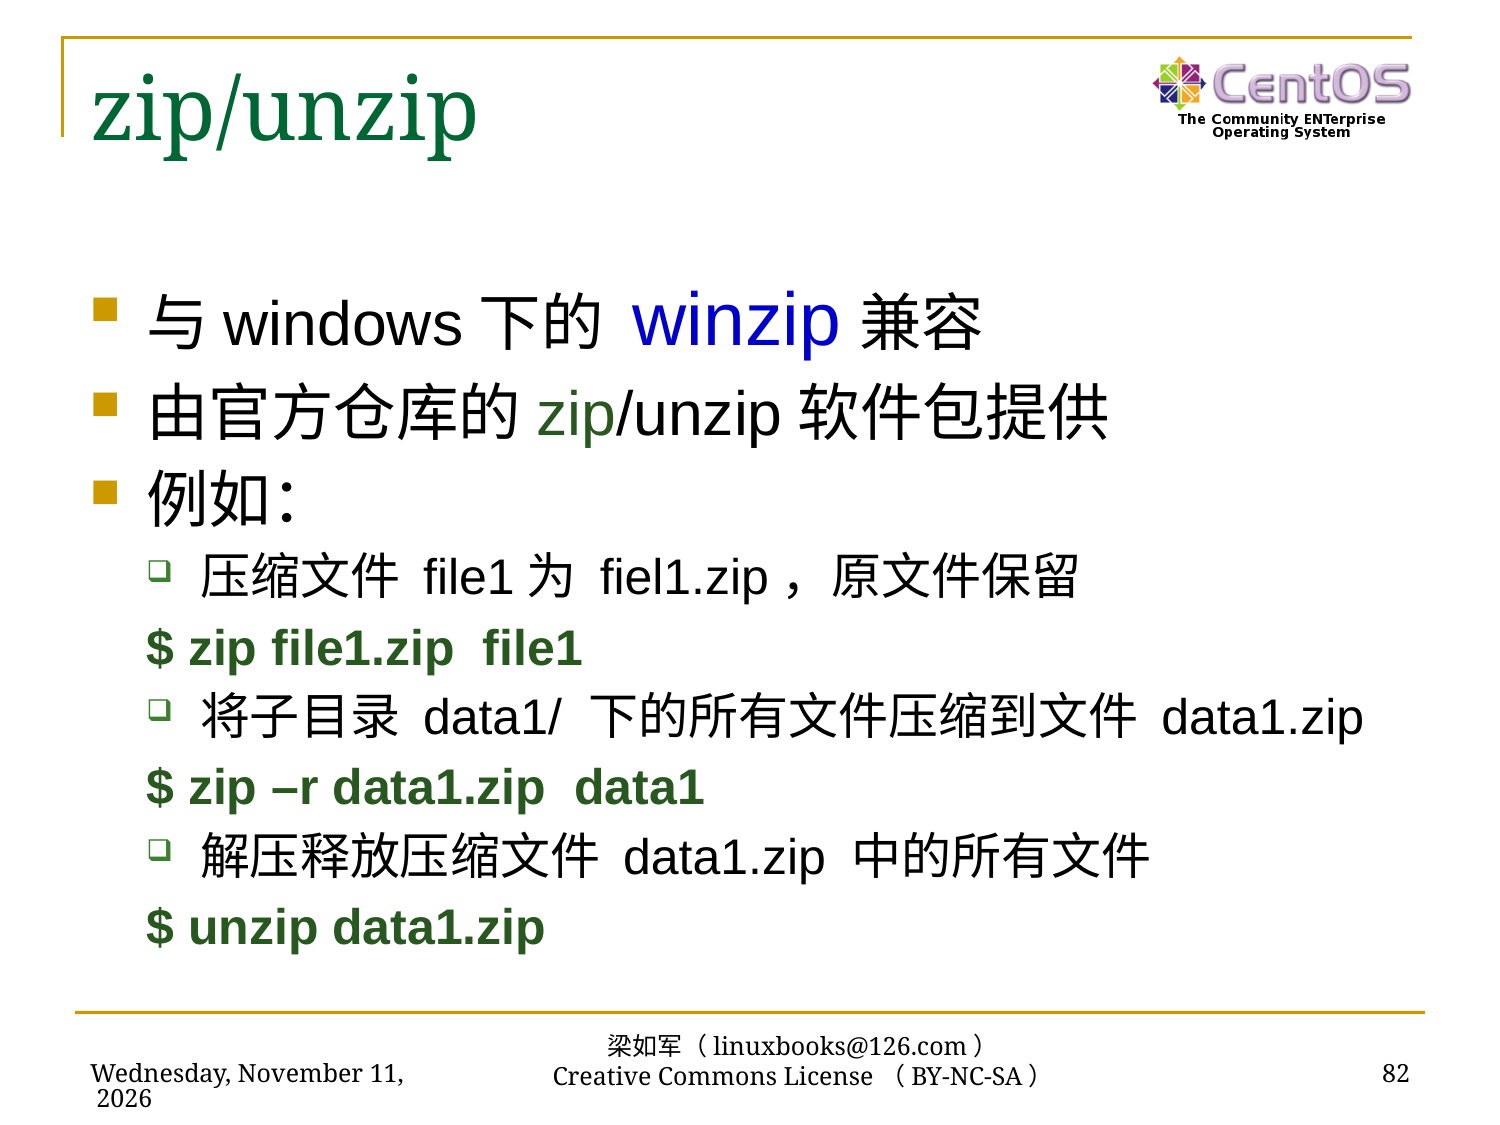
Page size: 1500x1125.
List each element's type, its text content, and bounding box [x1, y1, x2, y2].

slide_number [74, 1023, 426, 1100]
list 与windows下的 winzip兼容 由官方仓库的zip/unzip软件包提供 例如： 压缩文件 file1为 fiel1.zip，原文件保留 $ zip file1.zip file1 将子目录 data1/ 下的所有文件压缩到文件 data1.zip $ zip –r data1.zip data1 解压释放压缩文件 data1.zip 中的所有文件 $ unzip data1.zip [74, 262, 1426, 1006]
footer 梁如军（linuxbooks@126.com） Creative Commons License（BY-NC-SA） [359, 1022, 1247, 1099]
slide_number 82 [1074, 1023, 1426, 1100]
title zip/unzip [74, 45, 1426, 233]
